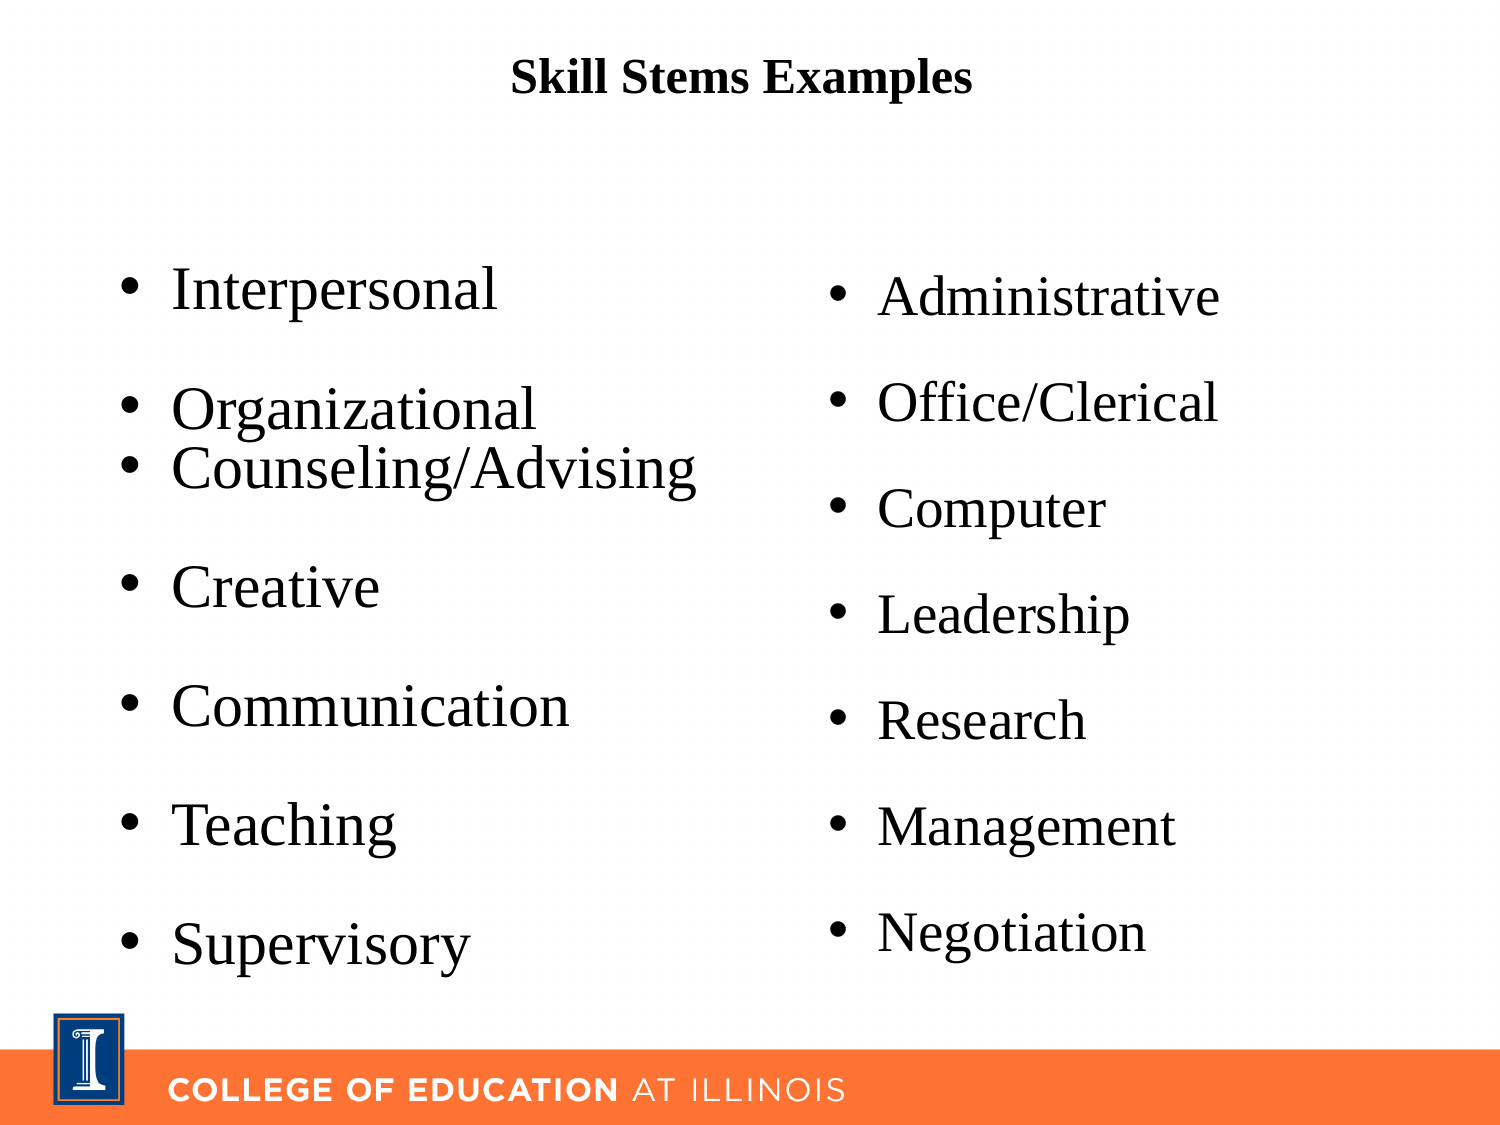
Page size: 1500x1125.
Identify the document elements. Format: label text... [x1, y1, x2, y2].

list Administrative Office/Clerical Computer Leadership Research Management Negotiation [813, 233, 1439, 972]
picture [0, 0, 1500, 1125]
title Skill Stems Examples [104, 35, 1380, 173]
list Interpersonal Organizational Counseling/Advising Creative Communication Teaching Supervisory [104, 254, 730, 993]
